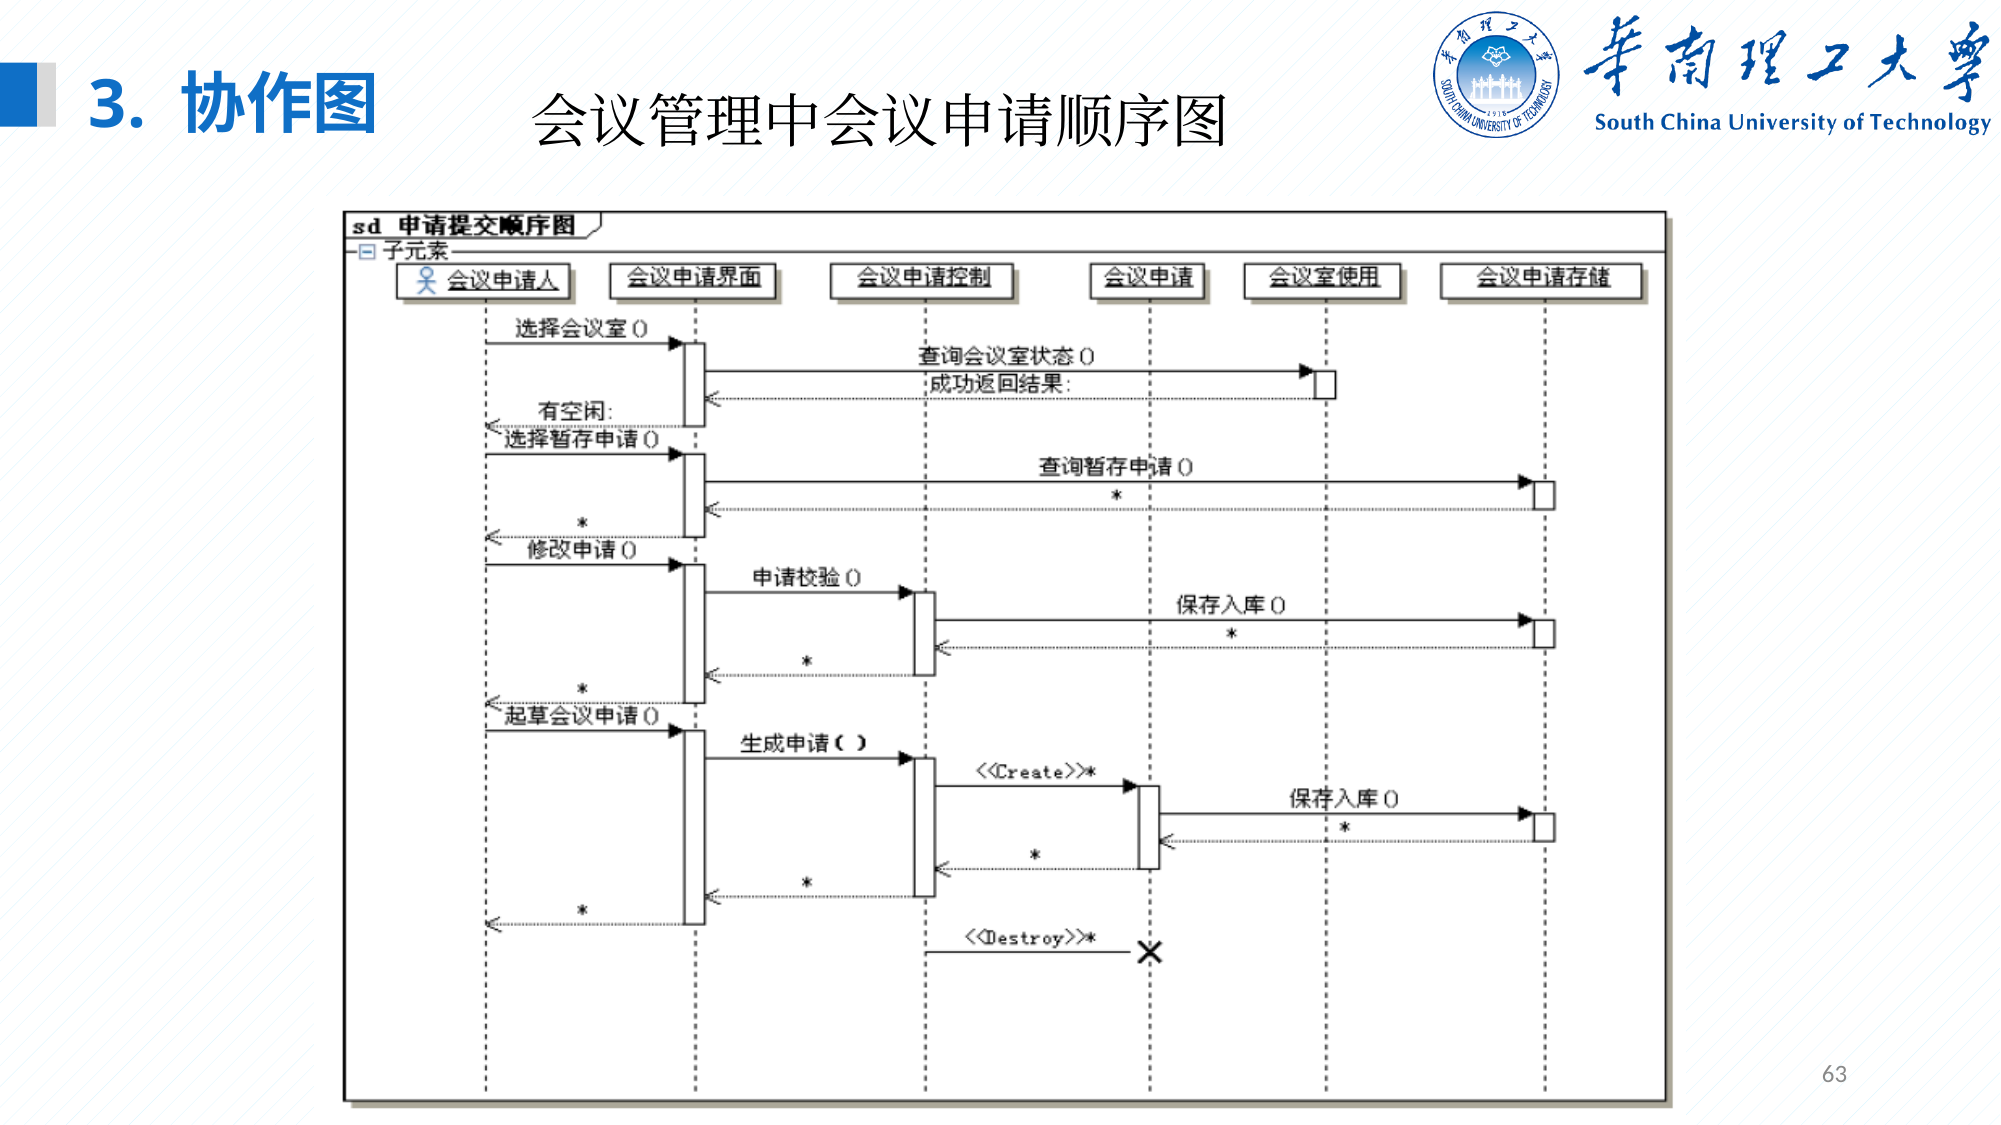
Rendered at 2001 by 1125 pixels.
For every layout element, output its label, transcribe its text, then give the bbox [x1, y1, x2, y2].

text_box 3. 协作图 [74, 53, 1248, 148]
picture [314, 196, 1686, 1125]
title 会议管理中会议申请顺序图 [515, 69, 1485, 179]
picture [1433, 11, 1991, 138]
slide_number 63 [1686, 1042, 1863, 1103]
